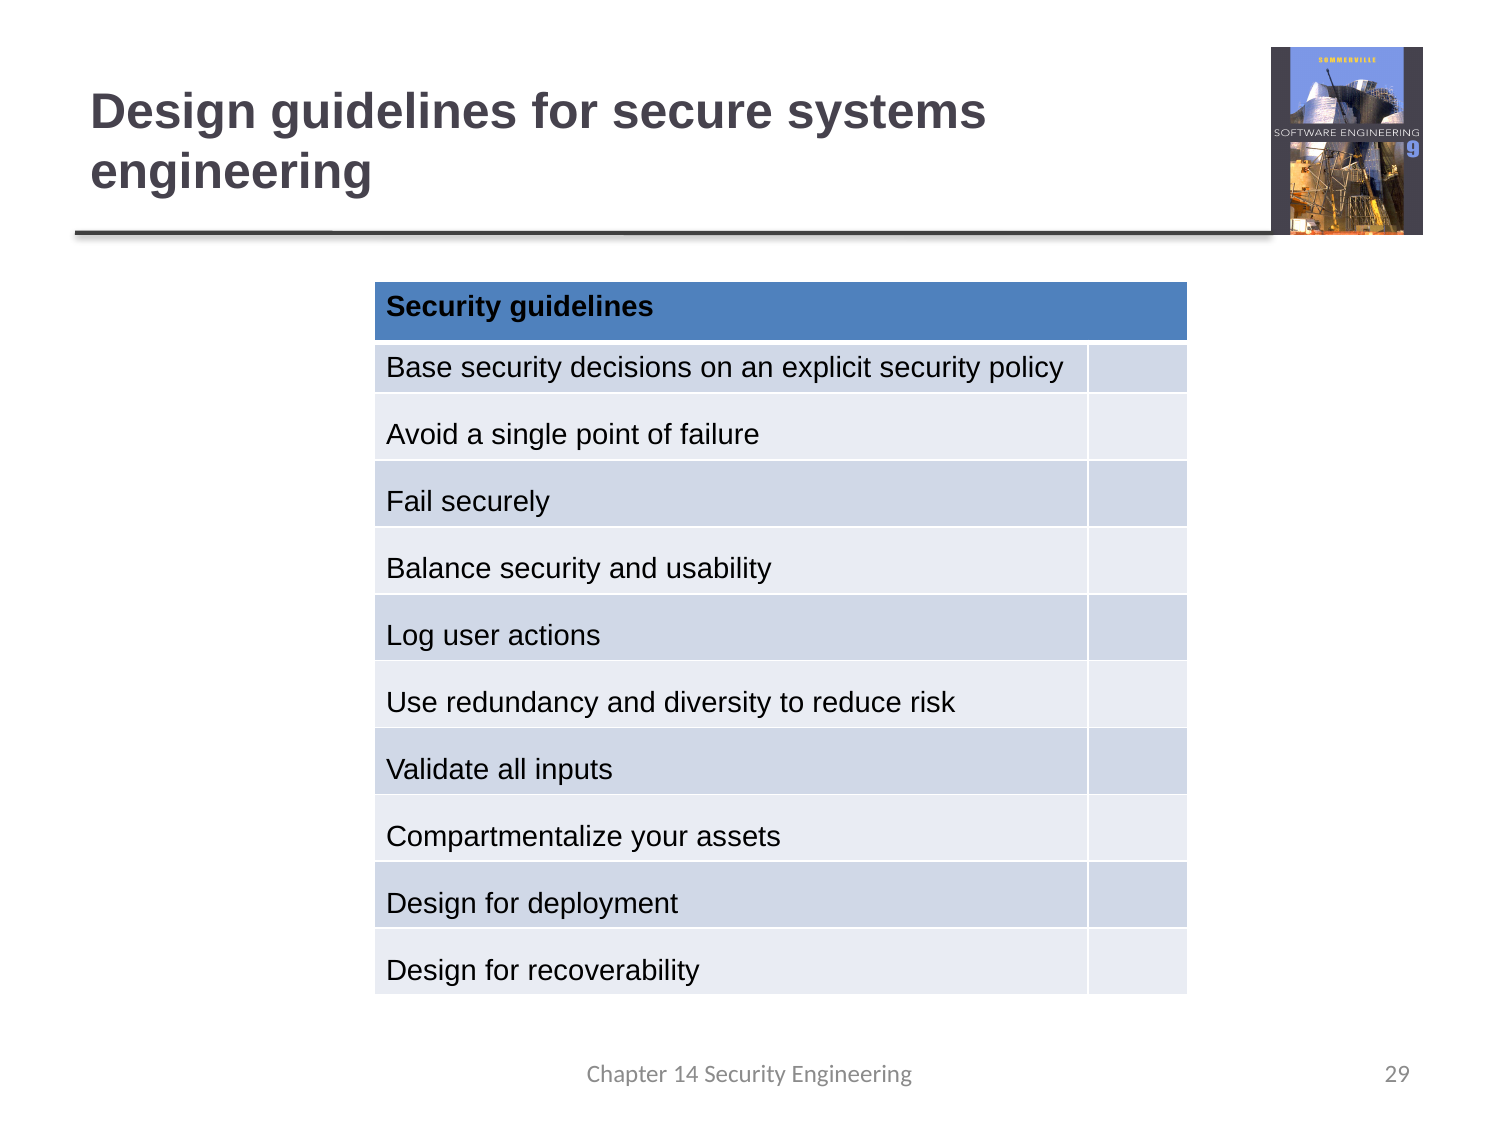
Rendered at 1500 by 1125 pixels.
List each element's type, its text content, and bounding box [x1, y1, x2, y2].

table_cell [1089, 345, 1187, 392]
slide_number 29 [1074, 1042, 1425, 1103]
table_cell Design for deployment [375, 862, 1087, 927]
table_header Security guidelines [375, 282, 1187, 340]
table_cell [1089, 528, 1187, 593]
title Design guidelines for secure systems engineering [74, 44, 1272, 233]
table_cell [1089, 929, 1187, 994]
table_cell [1089, 595, 1187, 660]
table_cell Compartmentalize your assets [375, 795, 1087, 860]
picture [1272, 47, 1423, 235]
table_cell Fail securely [375, 461, 1087, 526]
table_cell Balance security and usability [375, 528, 1087, 593]
table_cell [1089, 461, 1187, 526]
table_cell [1089, 728, 1187, 794]
table_cell Design for recoverability [375, 929, 1087, 994]
table_cell Base security decisions on an explicit security policy [375, 345, 1087, 392]
table_cell Avoid a single point of failure [375, 394, 1087, 459]
table_cell Log user actions [375, 595, 1087, 660]
table_cell [1089, 661, 1187, 727]
table_cell Validate all inputs [375, 728, 1087, 794]
table_cell [1089, 795, 1187, 860]
footer Chapter 14 Security Engineering [512, 1042, 988, 1103]
table_cell [1089, 394, 1187, 459]
table_cell Use redundancy and diversity to reduce risk [375, 661, 1087, 727]
table_cell [1089, 862, 1187, 927]
